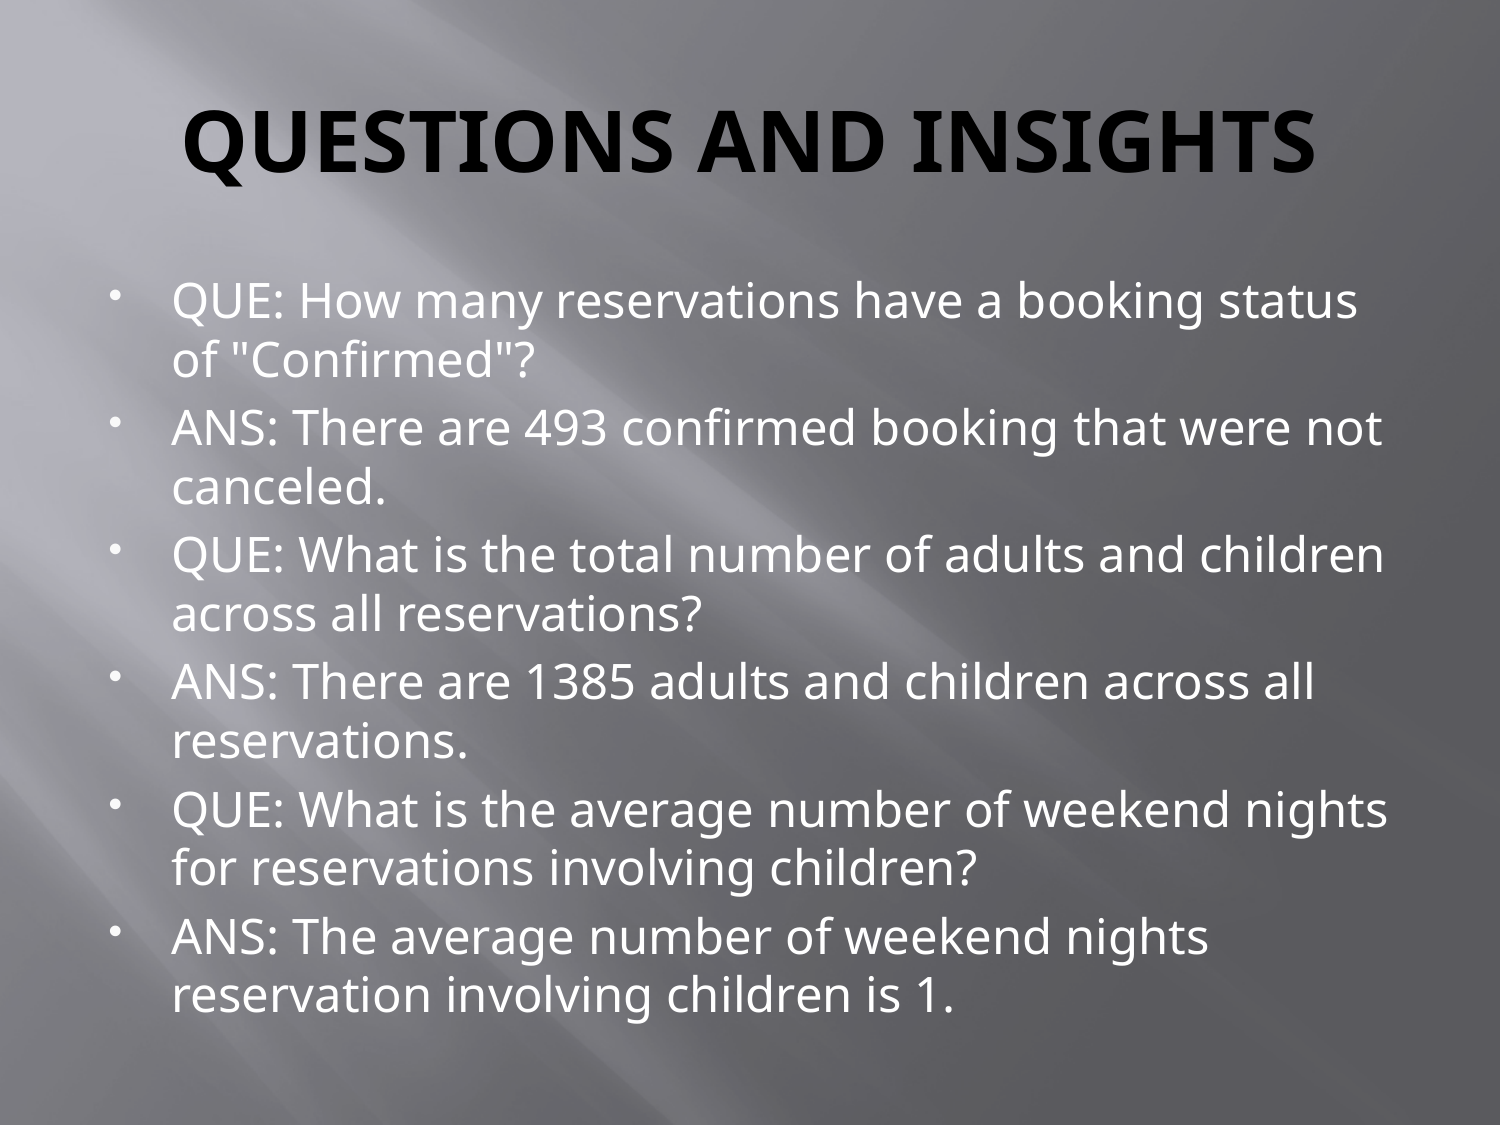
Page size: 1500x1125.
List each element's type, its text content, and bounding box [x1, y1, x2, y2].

title QUESTIONS AND INSIGHTS [75, 45, 1425, 233]
list QUE: How many reservations have a booking status of "Confirmed"? ANS: There are 493 confirmed booking that were not canceled. QUE: What is the total number of adults and children across all reservations? ANS: There are 1385 adults and children across all reservations. QUE: What is the average number of weekend nights for reservations involving children? ANS: The average number of weekend nights reservation involving children is 1. [75, 262, 1425, 1035]
